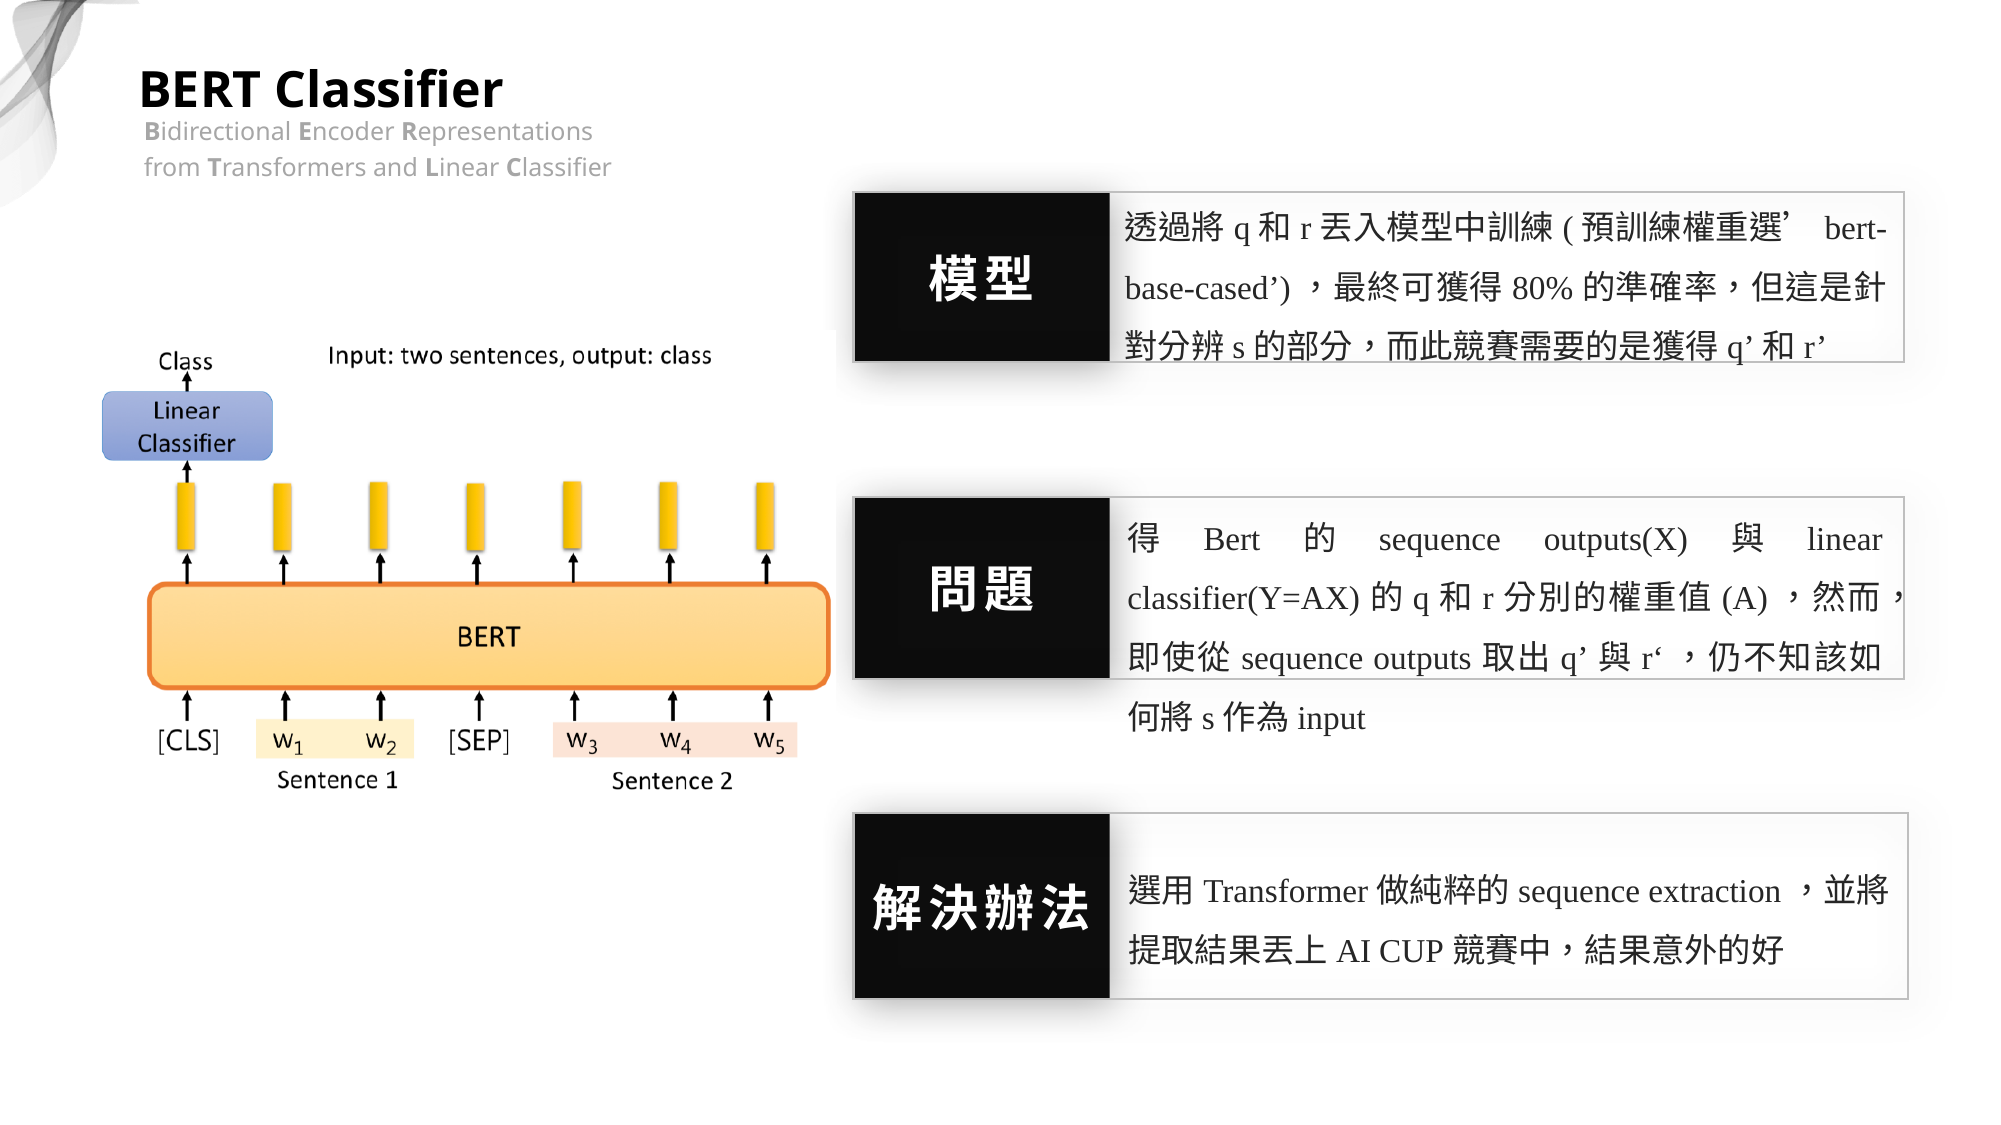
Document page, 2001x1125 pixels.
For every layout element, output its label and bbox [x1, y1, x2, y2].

text_box [853, 185, 1904, 363]
picture [0, 0, 267, 372]
text_box [123, 20, 766, 188]
text_box [853, 813, 1908, 999]
text_box [95, 330, 836, 798]
text_box [853, 496, 1904, 679]
